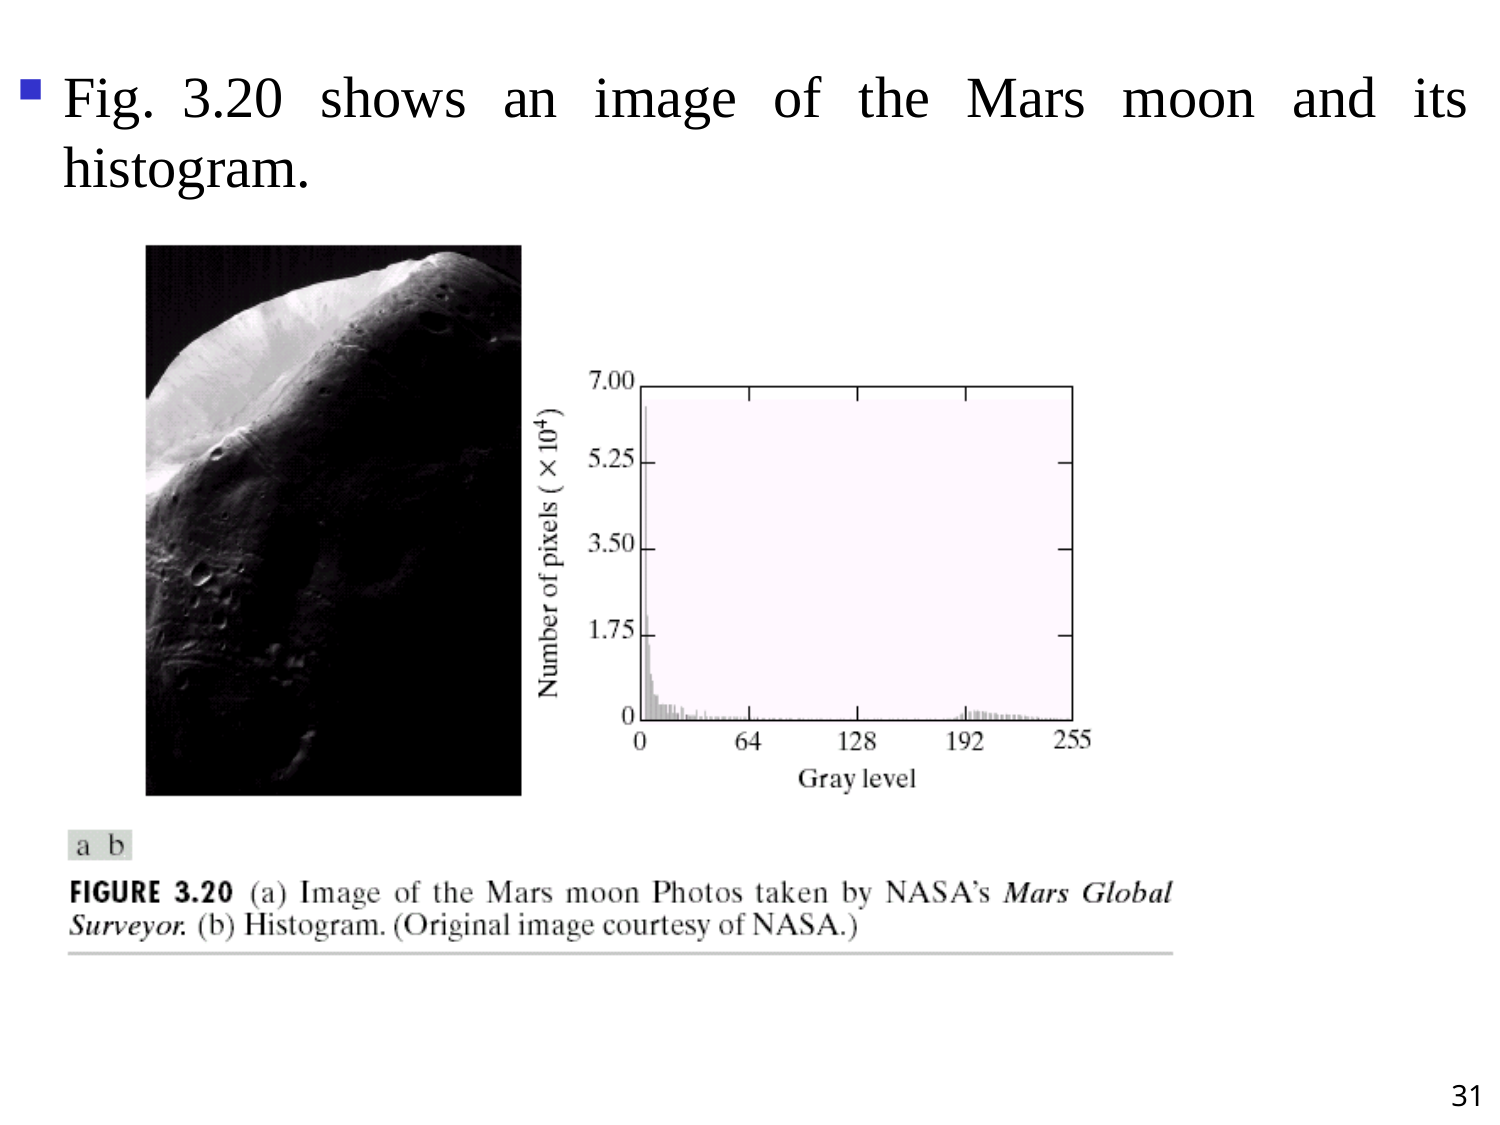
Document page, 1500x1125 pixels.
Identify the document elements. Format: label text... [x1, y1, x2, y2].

list Fig. 3.20 shows an image of the Mars moon and its histogram. [17, 58, 1469, 1083]
picture [53, 232, 1187, 965]
slide_number 31 [1234, 1082, 1500, 1125]
